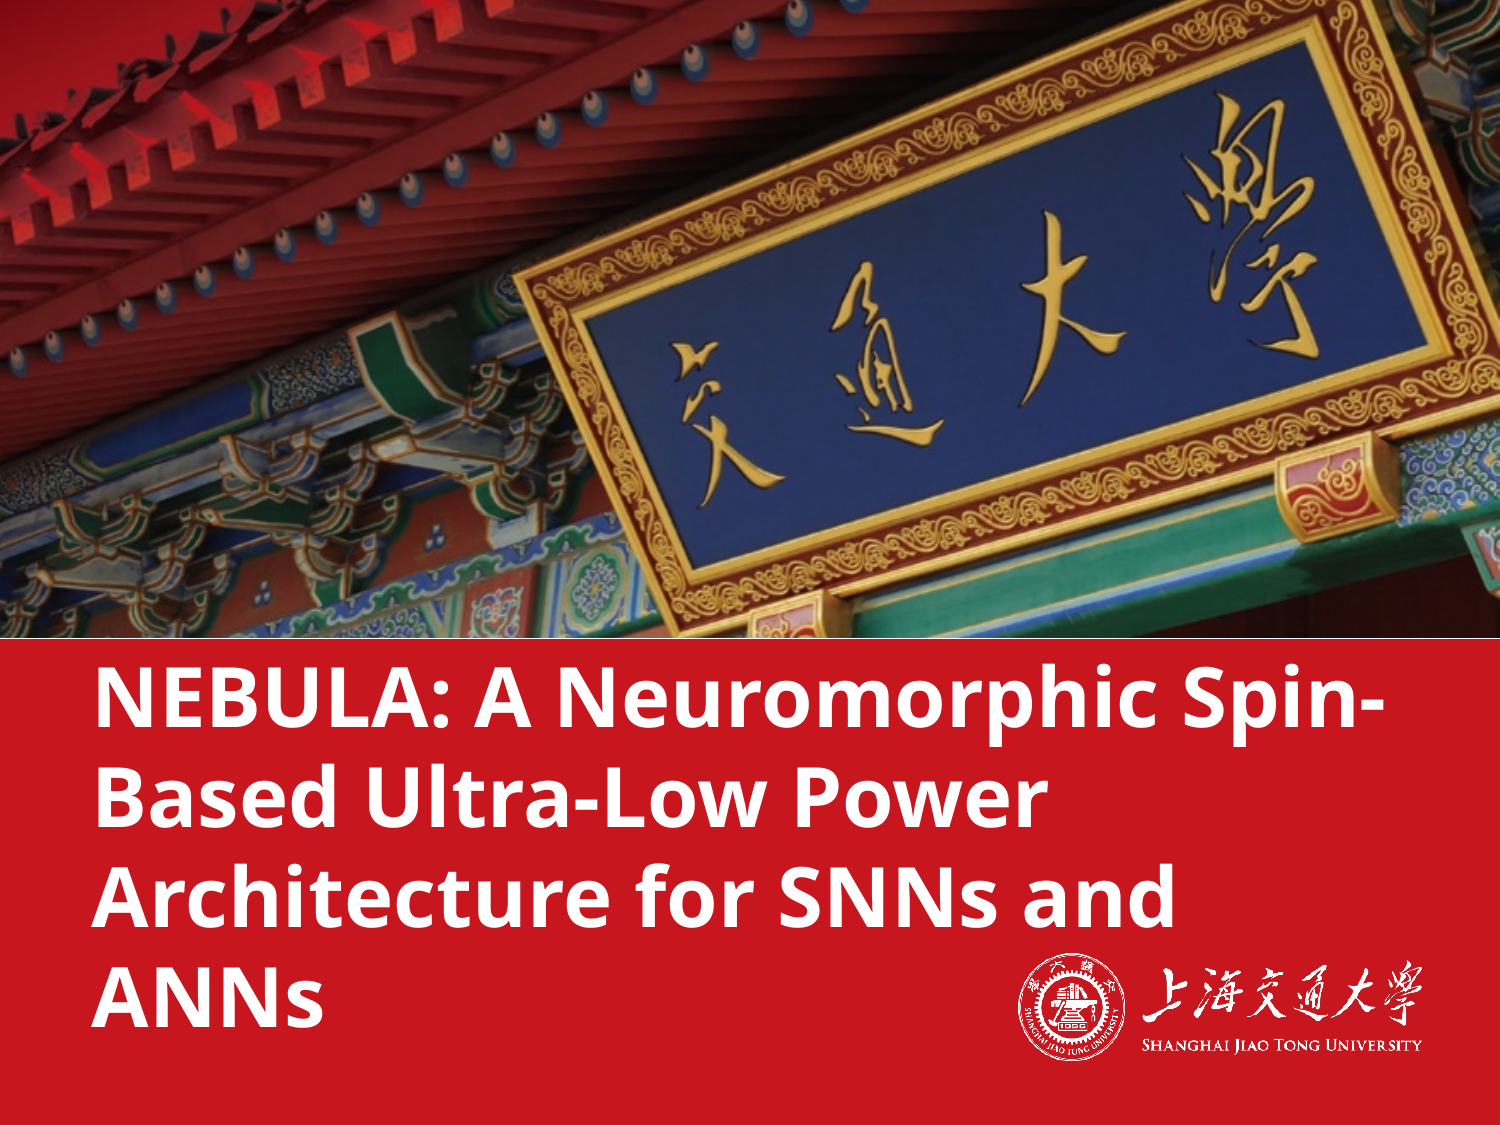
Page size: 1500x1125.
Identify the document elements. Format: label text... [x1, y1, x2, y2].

picture [1018, 1031, 1422, 1061]
title NEBULA: A Neuromorphic Spin-Based Ultra-Low Power Architecture for SNNs and ANNs [76, 657, 1443, 1031]
picture [0, 0, 1500, 638]
